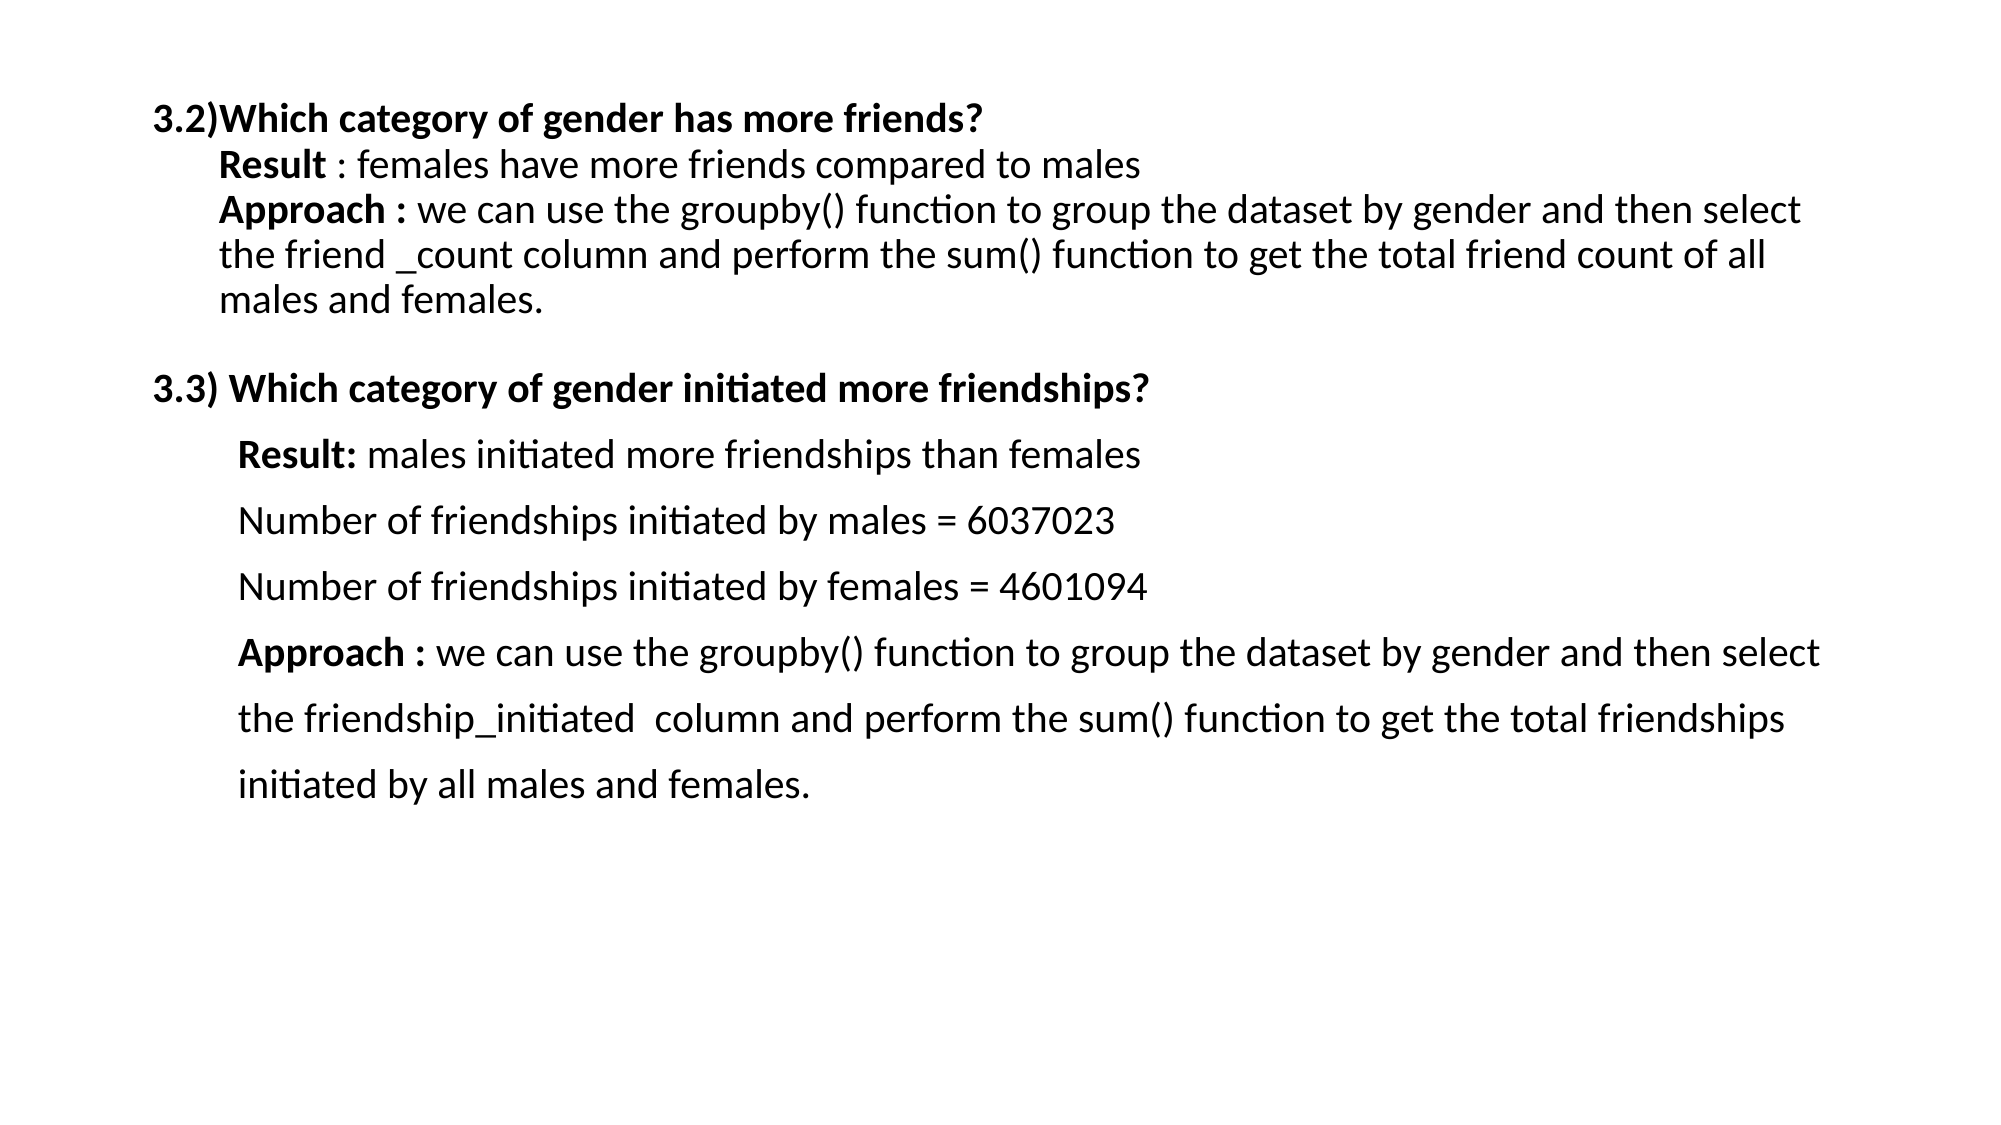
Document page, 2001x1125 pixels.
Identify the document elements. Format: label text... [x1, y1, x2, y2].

list 3.3) Which category of gender initiated more friendships? Result: males initiated more friendships than females Number of friendships initiated by males = 6037023 Number of friendships initiated by females = 4601094 Approach : we can use the groupby() function to group the dataset by gender and then select the friendship_initiated column and perform the sum() function to get the total friendships initiated by all males and females. [137, 359, 1863, 1125]
title 3.2)Which category of gender has more friends? Result : females have more friends compared to males Approach : we can use the groupby() function to group the dataset by gender and then select the friend _count column and perform the sum() function to get the total friend count of all males and females. [137, 59, 1863, 359]
